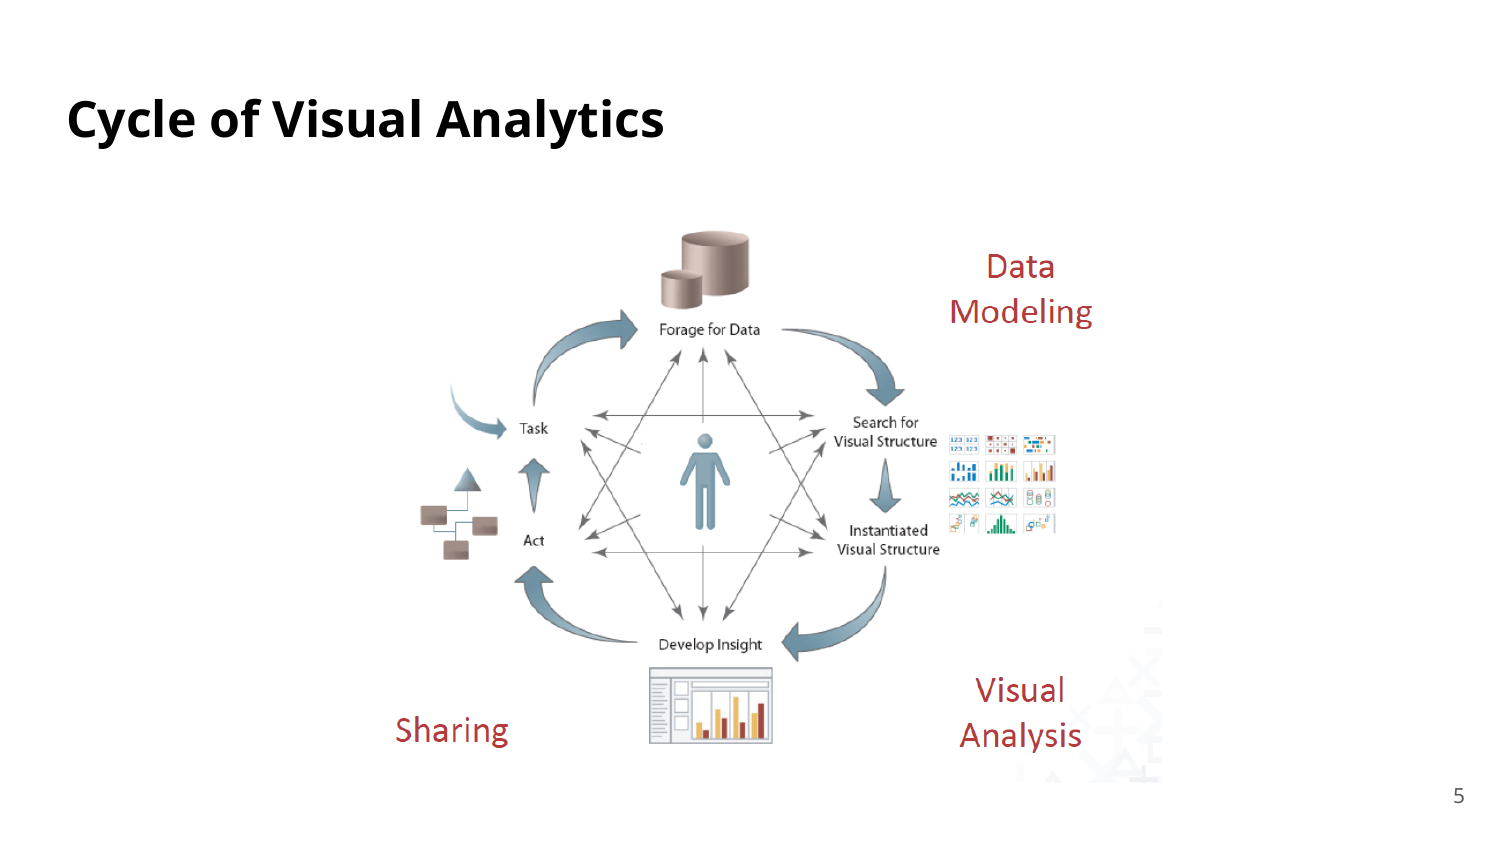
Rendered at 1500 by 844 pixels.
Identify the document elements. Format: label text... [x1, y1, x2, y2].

title Cycle of Visual Analytics [51, 72, 1449, 167]
slide_number 5 [1389, 764, 1480, 830]
picture [337, 198, 1163, 784]
